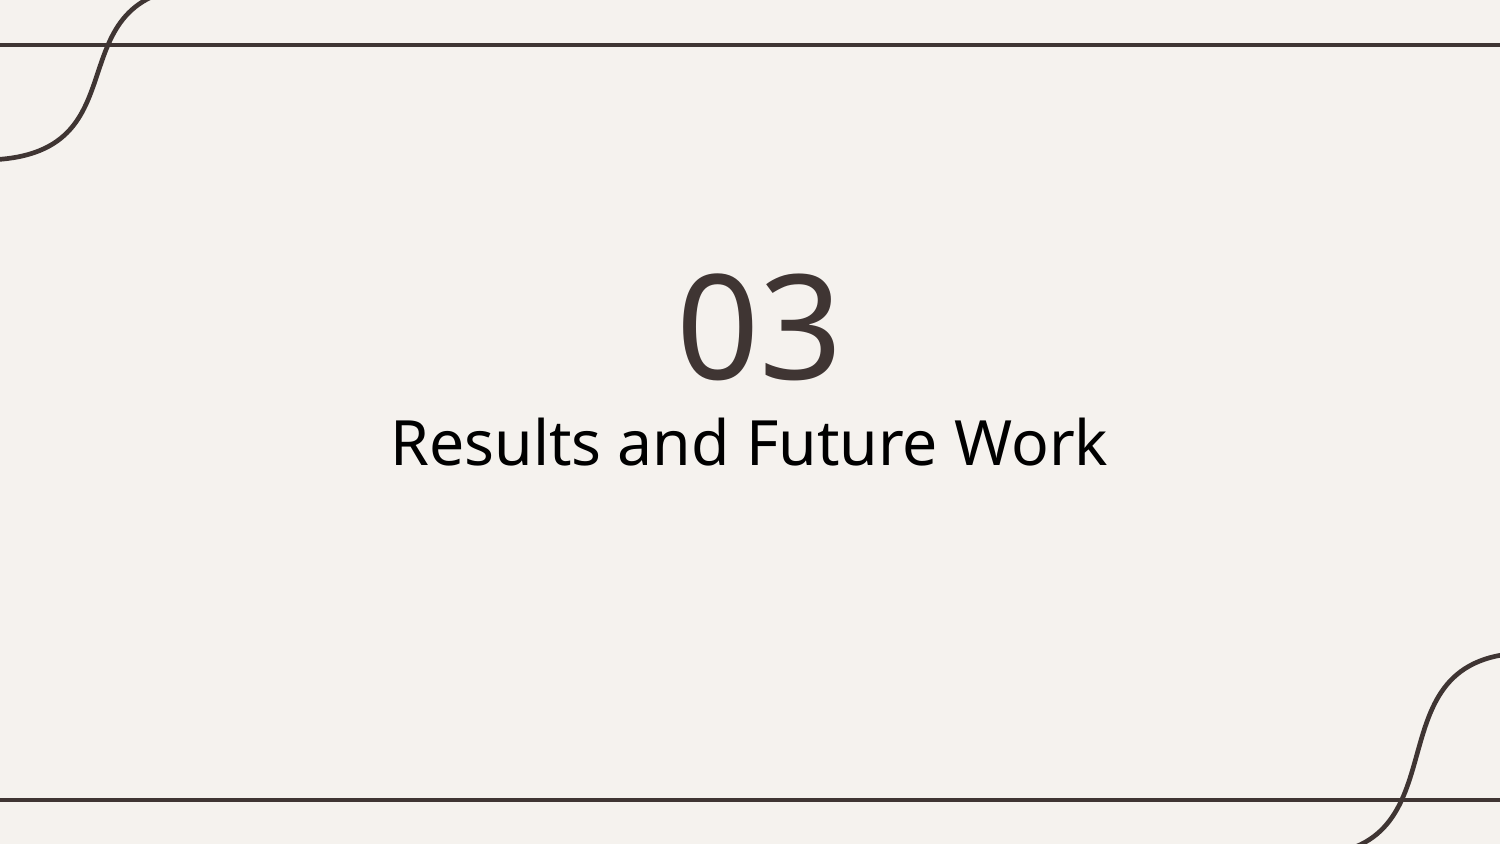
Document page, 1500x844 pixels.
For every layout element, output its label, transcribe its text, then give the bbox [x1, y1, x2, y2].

title Results and Future Work [318, 388, 1182, 523]
title 03 [661, 218, 876, 380]
